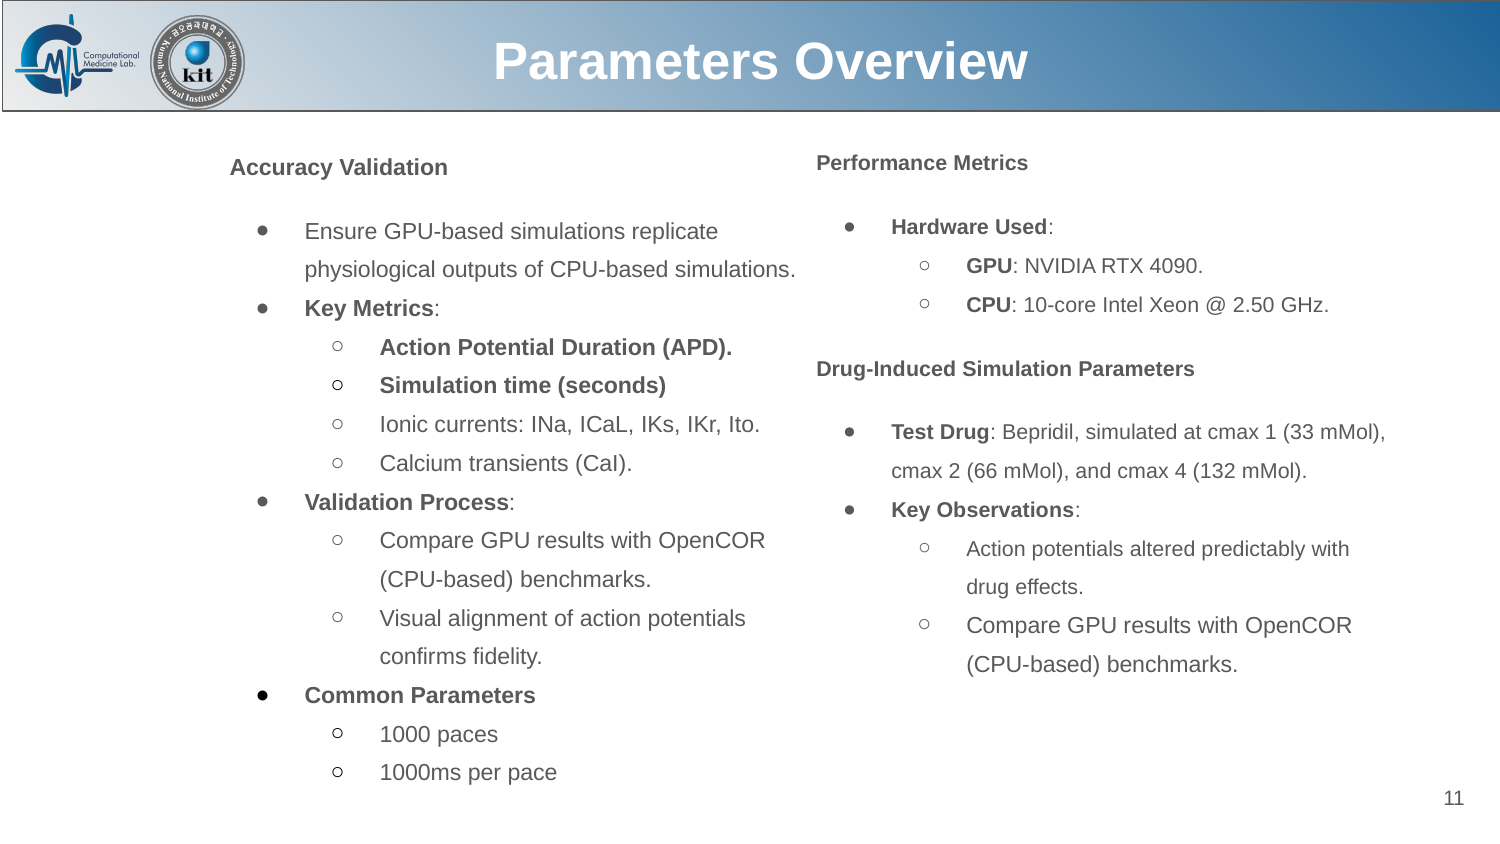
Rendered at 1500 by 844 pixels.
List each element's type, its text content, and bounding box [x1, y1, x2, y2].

text_box [2, 0, 1500, 112]
list Accuracy Validation Ensure GPU-based simulations replicate physiological outputs of CPU-based simulations. Key Metrics: Action Potential Duration (APD). Simulation time (seconds) Ionic currents: INa, ICaL, IKs, IKr, Ito. Calcium transients (CaI). Validation Process: Compare GPU results with OpenCOR (CPU-based) benchmarks. Visual alignment of action potentials confirms fidelity. Common Parameters 1000 paces 1000ms per pace [214, 126, 801, 814]
slide_number ‹#› [1389, 764, 1480, 830]
text_box [1407, 735, 1500, 844]
list Performance Metrics Hardware Used: GPU: NVIDIA RTX 4090. CPU: 10-core Intel Xeon @ 2.50 GHz. Drug-Induced Simulation Parameters Test Drug: Bepridil, simulated at cmax 1 (33 mMol), cmax 2 (66 mMol), and cmax 4 (132 mMol). Key Observations: Action potentials altered predictably with drug effects. Compare GPU results with OpenCOR (CPU-based) benchmarks. [801, 121, 1407, 844]
picture [15, 13, 139, 97]
title Parameters Overview [450, 12, 1072, 107]
picture [150, 15, 245, 110]
